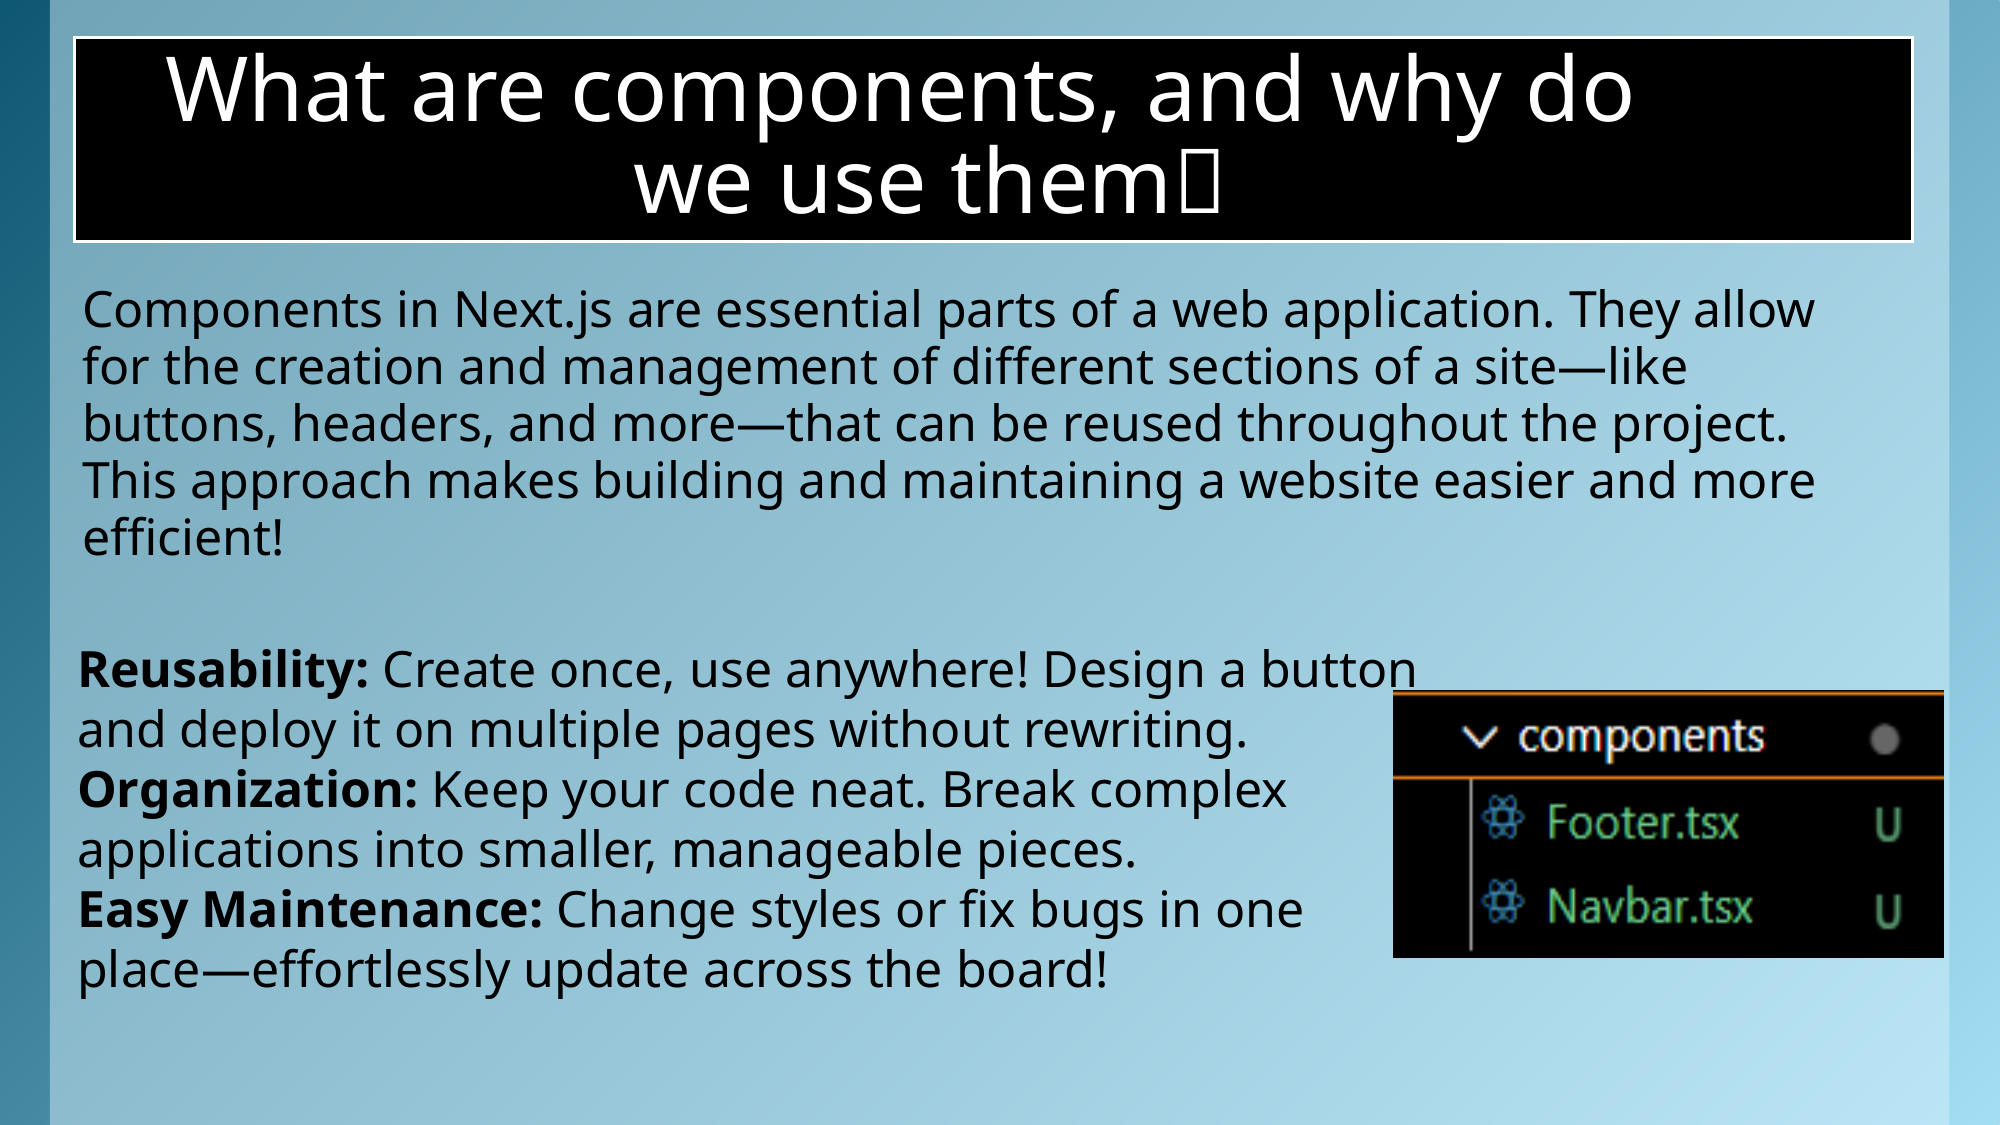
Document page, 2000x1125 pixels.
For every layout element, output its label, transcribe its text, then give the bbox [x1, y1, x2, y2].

list Components in Next.js are essential parts of a web application. They allow for the creation and management of different sections of a site—like buttons, headers, and more—that can be reused throughout the project. This approach makes building and maintaining a website easier and more efficient! [62, 272, 1900, 690]
title What are components, and why do we use them❔ [73, 36, 1914, 243]
picture [1393, 690, 1944, 958]
text_box Reusability: Create once, use anywhere! Design a button and deploy it on multiple pages without rewriting. Organization: Keep your code neat. Break complex applications into smaller, manageable pieces. Easy Maintenance: Change styles or fix bugs in one place—effortlessly update across the board! [62, 629, 1438, 1005]
